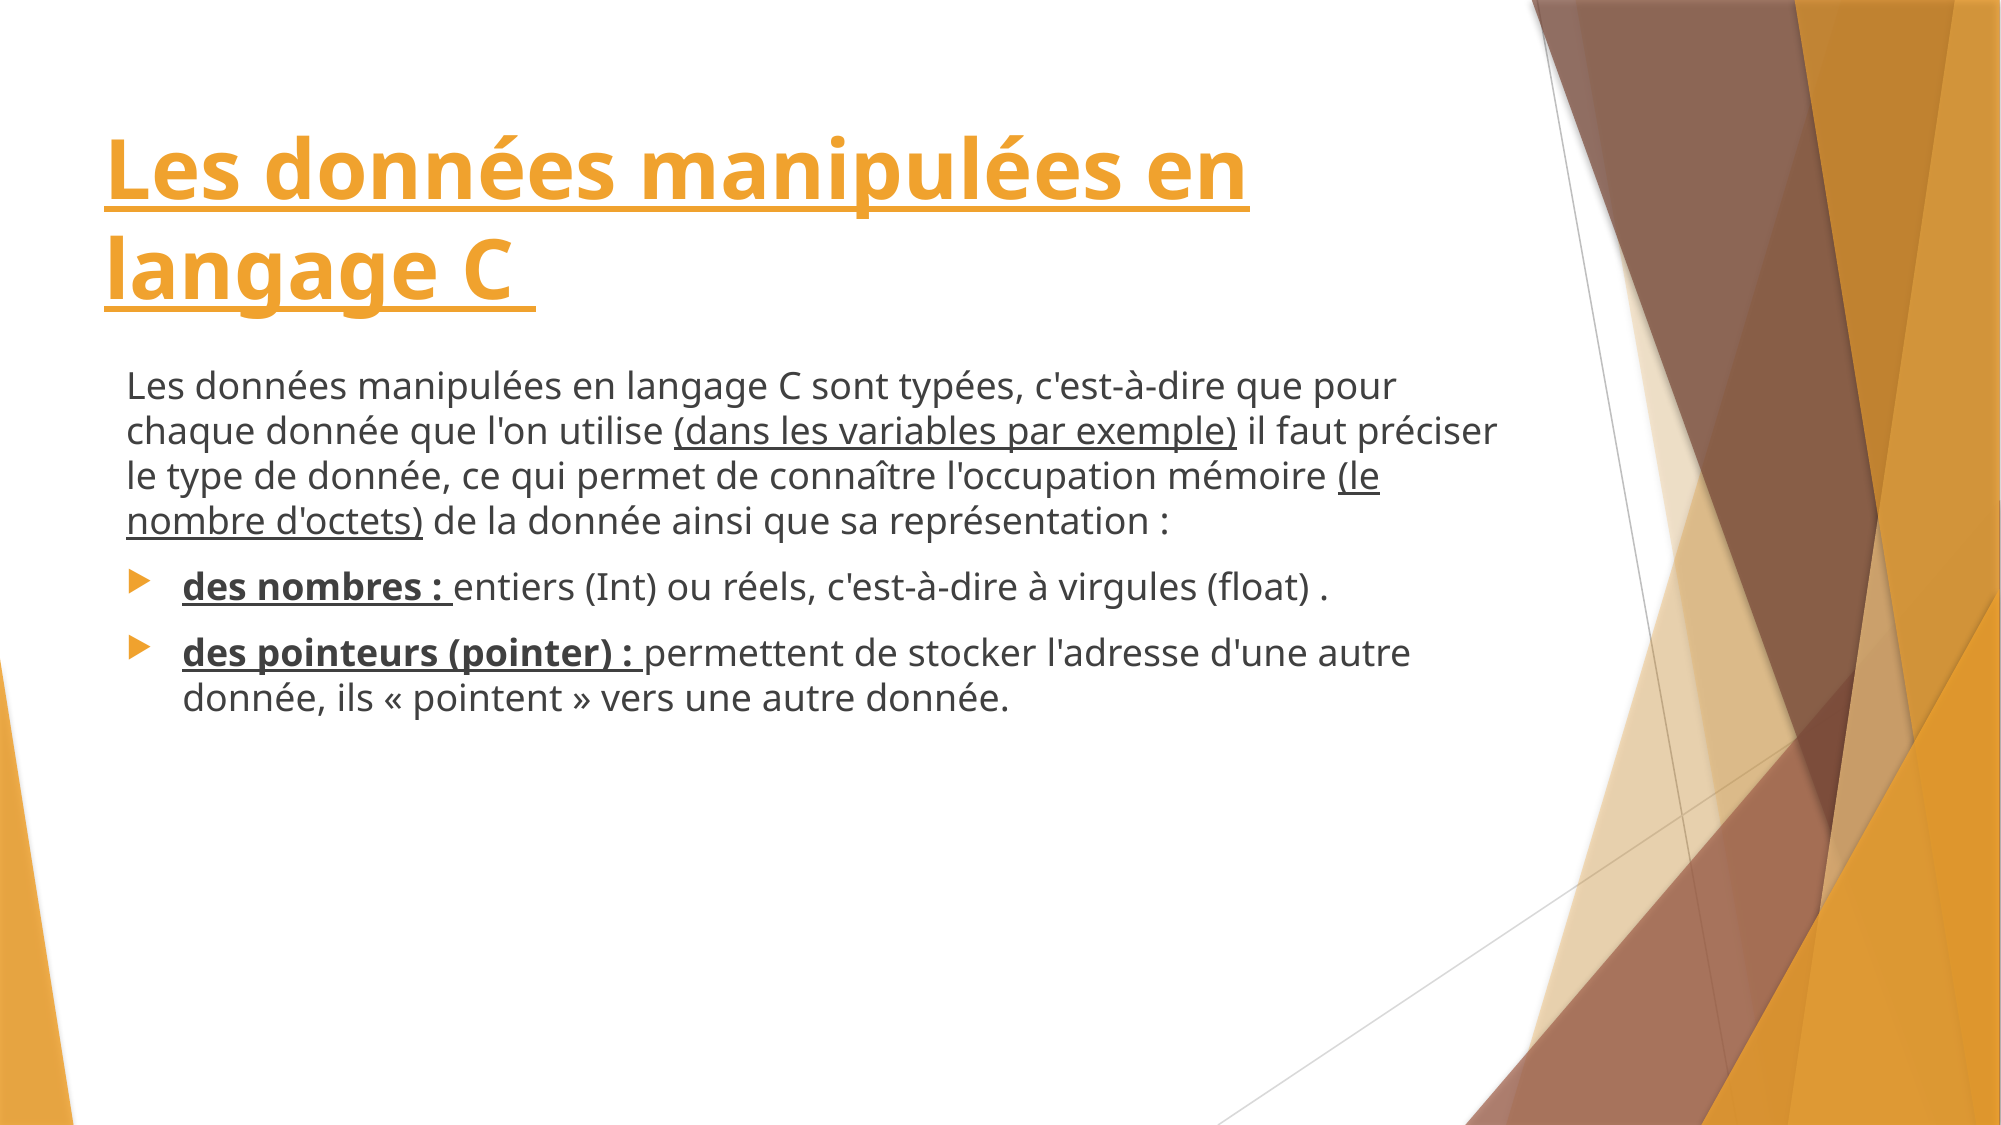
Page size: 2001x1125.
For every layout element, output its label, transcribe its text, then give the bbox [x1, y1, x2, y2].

list Les données manipulées en langage C sont typées, c'est-à-dire que pour chaque donnée que l'on utilise (dans les variables par exemple) il faut préciser le type de donnée, ce qui permet de connaître l'occupation mémoire (le nombre d'octets) de la donnée ainsi que sa représentation : des nombres : entiers (Int) ou réels, c'est-à-dire à virgules (float) . des pointeurs (pointer) : permettent de stocker l'adresse d'une autre donnée, ils « pointent » vers une autre donnée. [111, 354, 1522, 992]
title Les données manipulées en langage C [89, 108, 1587, 326]
